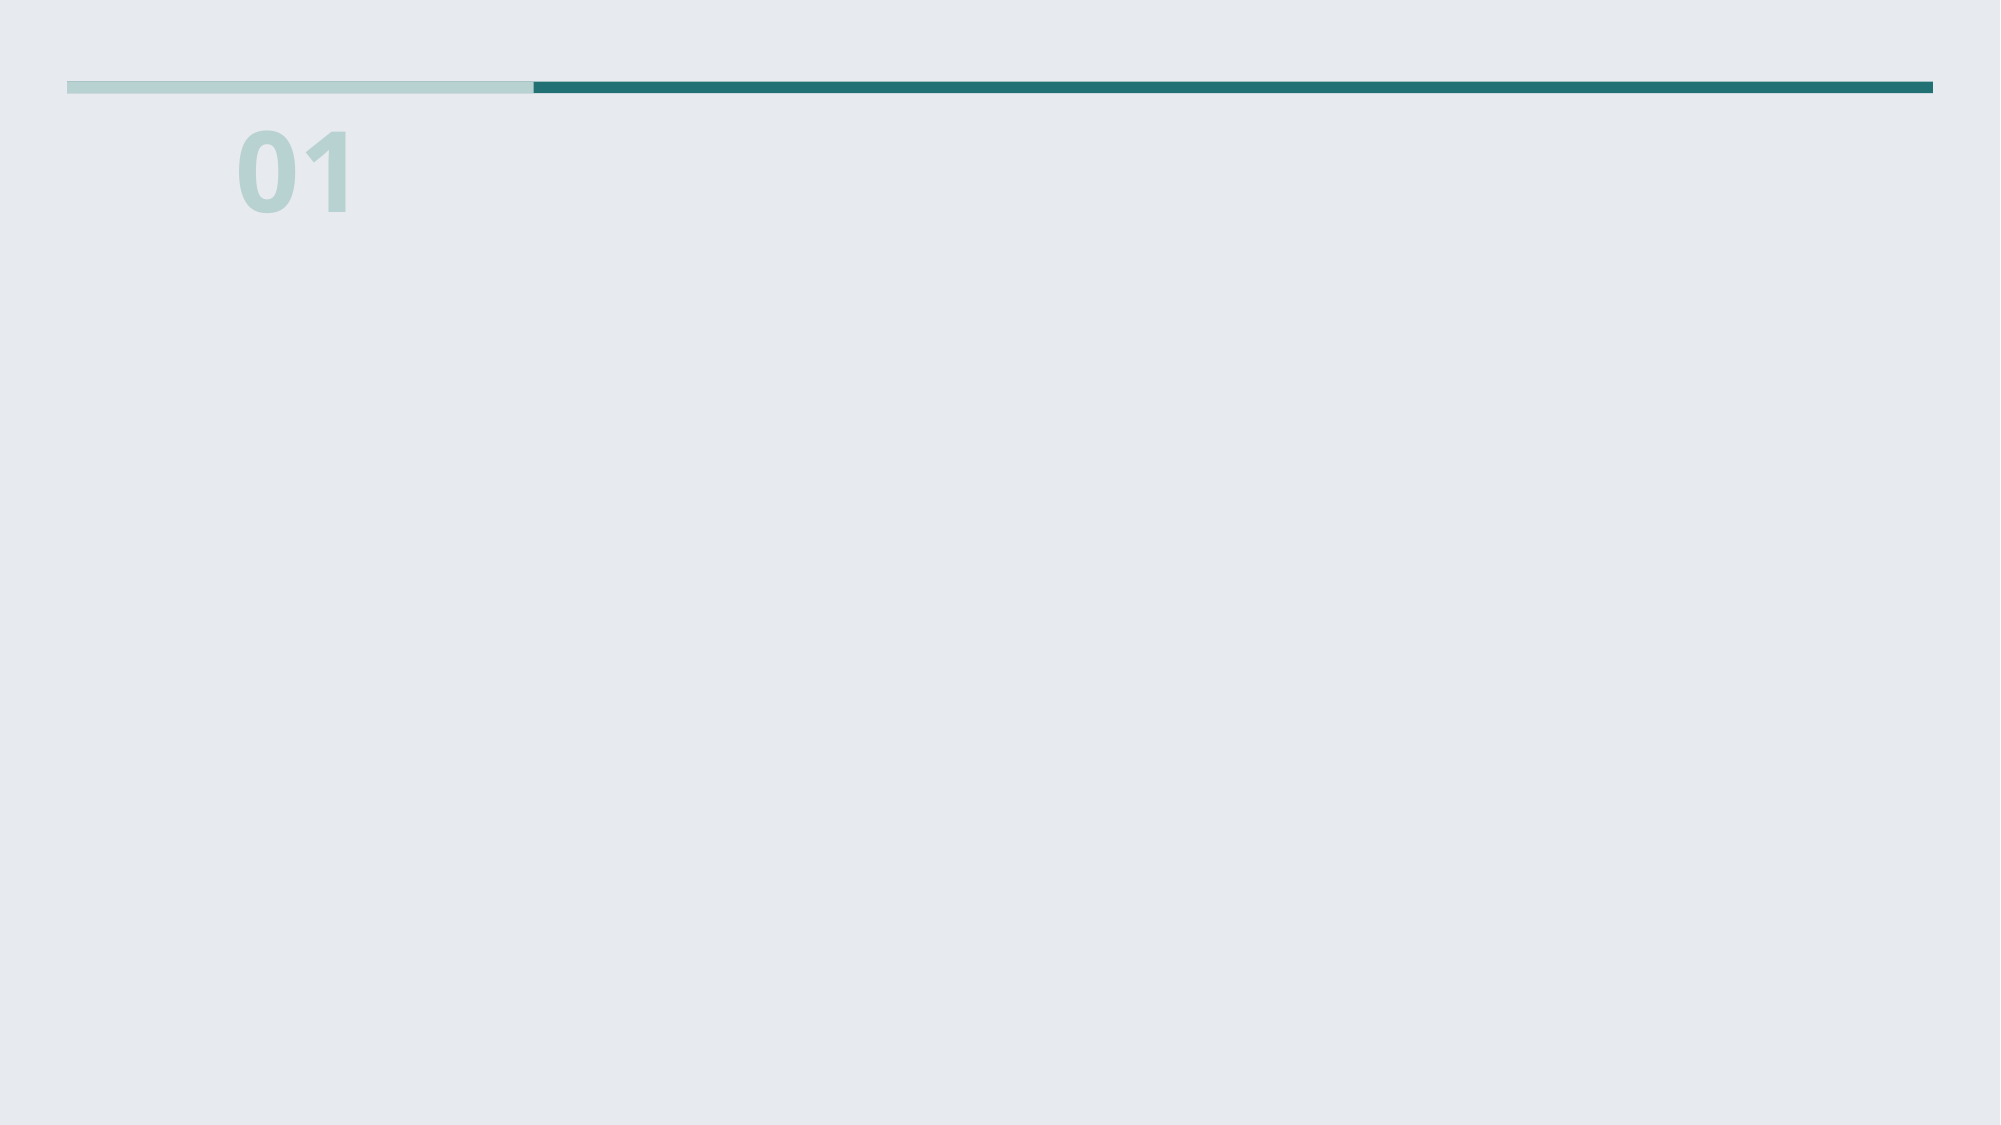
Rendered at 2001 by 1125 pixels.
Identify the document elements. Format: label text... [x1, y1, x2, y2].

text_box [66, 81, 535, 94]
text_box [535, 81, 1934, 94]
text_box 01 [221, 92, 380, 243]
